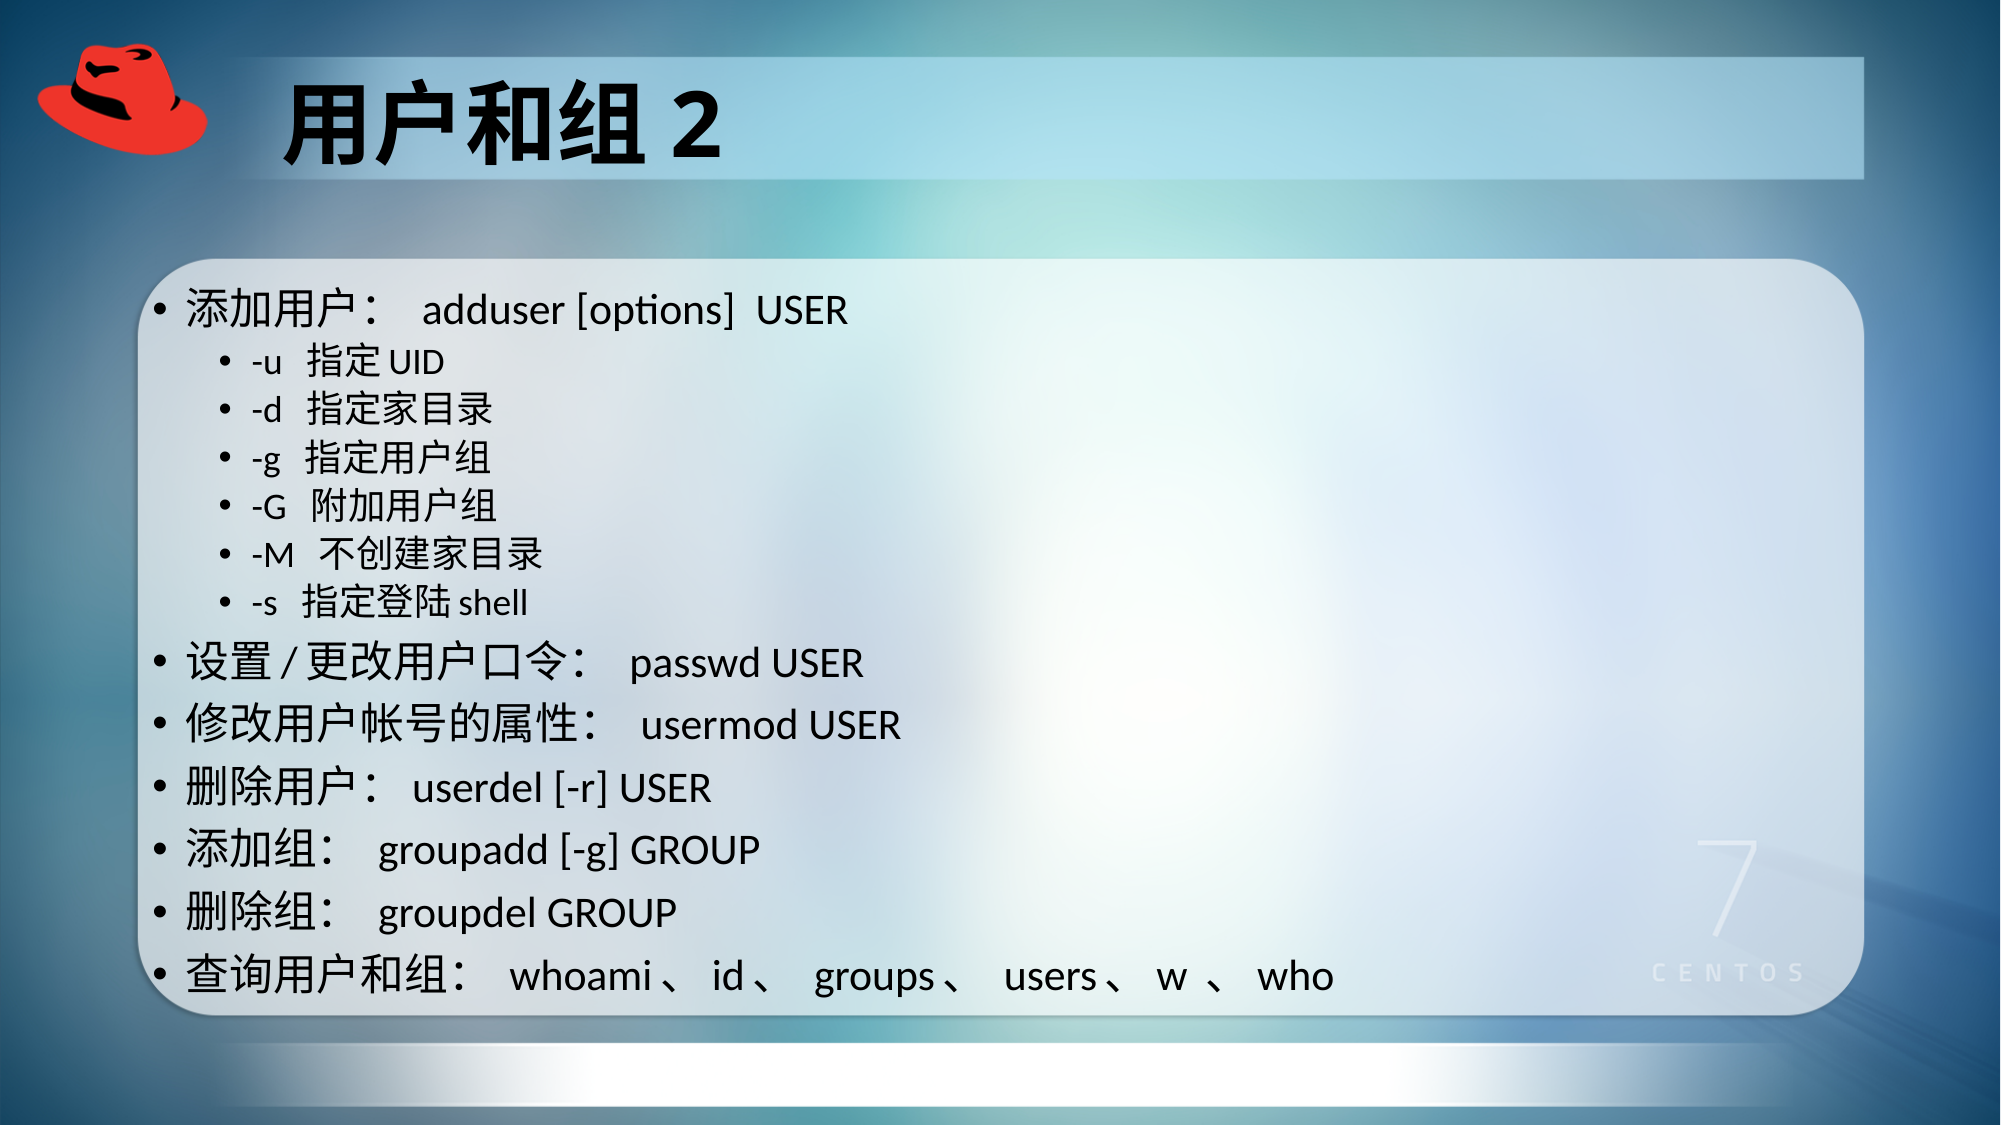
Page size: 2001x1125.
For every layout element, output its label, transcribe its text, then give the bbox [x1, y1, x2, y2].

list 添加用户： adduser [options] USER -u 指定UID -d 指定家目录 -g 指定用户组 -G 附加用户组 -M 不创建家目录 -s 指定登陆shell 设置/更改用户口令： passwd USER 修改用户帐号的属性： usermod USER 删除用户：userdel [-r] USER 添加组： groupadd [-g] GROUP 删除组： groupdel GROUP 查询用户和组： whoami、id、 groups、 users、w 、who [137, 279, 1863, 1014]
title 用户和组2 [266, 59, 1863, 197]
picture [0, 0, 2001, 1125]
